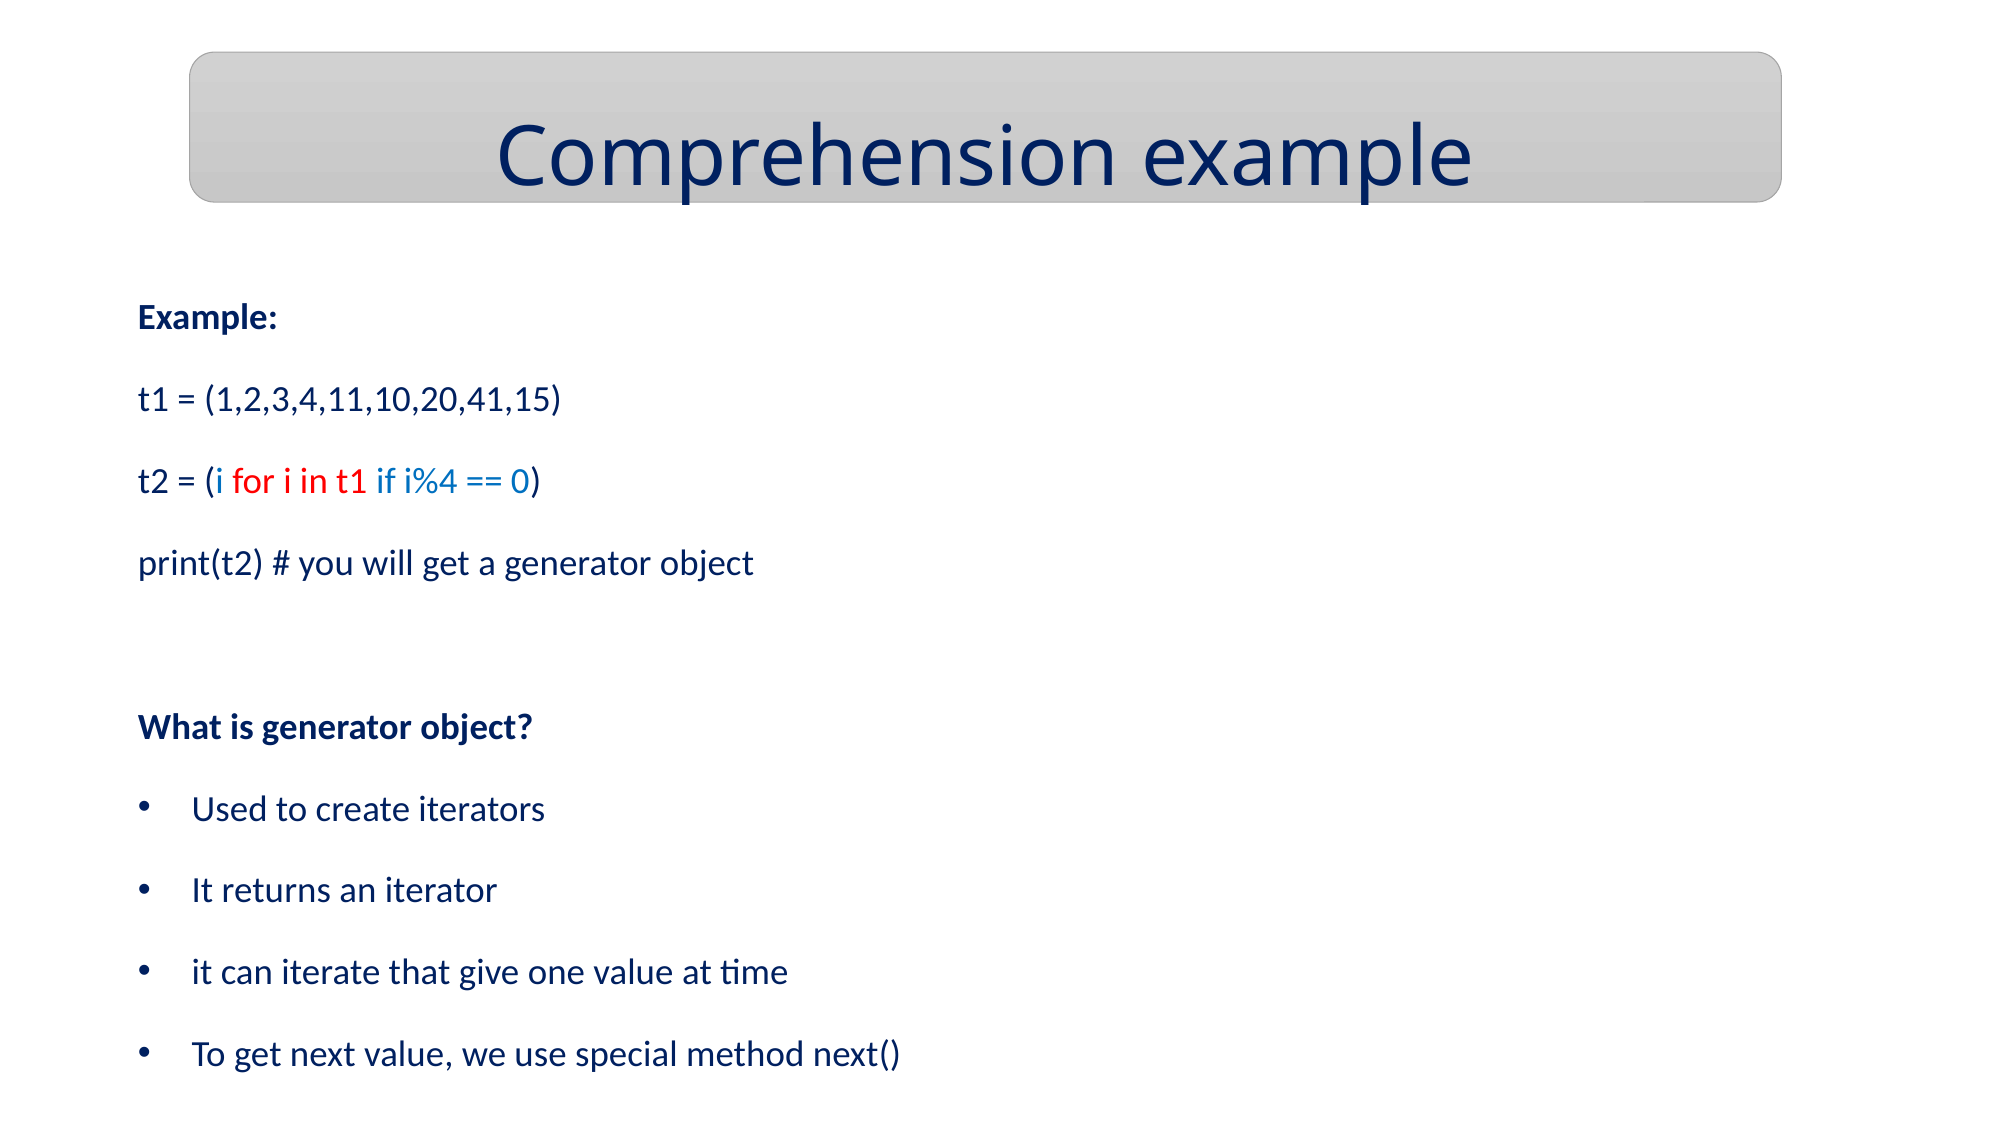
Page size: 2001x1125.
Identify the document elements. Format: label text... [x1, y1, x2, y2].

text_box Comprehension example [189, 51, 1782, 203]
list Example: t1 = (1,2,3,4,11,10,20,41,15) t2 = (i for i in t1 if i%4 == 0) print(t2) # you will get a generator object What is generator object? Used to create iterators It returns an iterator it can iterate that give one value at time To get next value, we use special method next() [122, 263, 1848, 1090]
